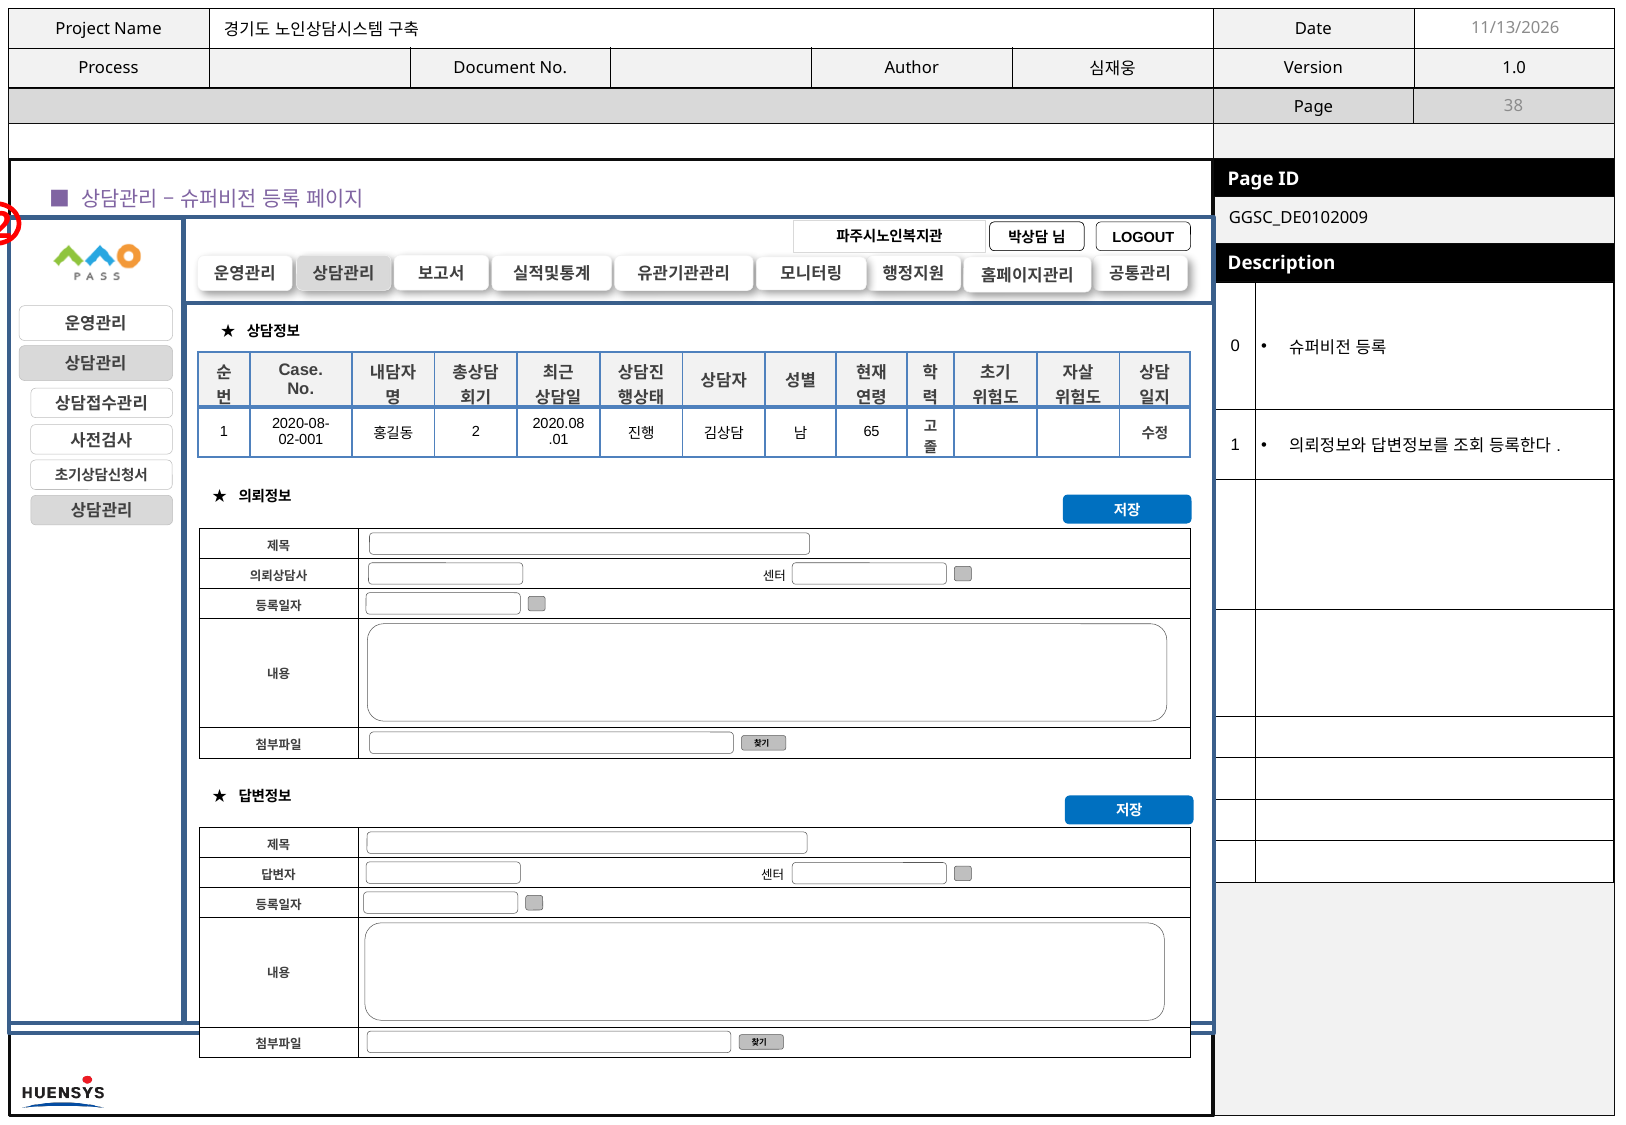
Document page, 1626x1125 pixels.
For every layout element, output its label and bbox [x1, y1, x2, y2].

table_cell [601, 409, 682, 456]
table_header [1120, 353, 1189, 405]
table_cell [1216, 610, 1255, 716]
table_cell [251, 409, 351, 456]
table_cell [200, 1028, 358, 1057]
table_cell [199, 409, 249, 456]
table_cell [518, 409, 599, 456]
table_header [683, 353, 764, 405]
table_header [359, 828, 1190, 857]
table_cell [837, 409, 906, 456]
table_cell [955, 409, 1036, 456]
table_cell [1256, 480, 1613, 609]
table_header [1038, 353, 1119, 405]
table_cell [683, 409, 764, 456]
slide_number [1414, 10, 1616, 46]
picture [21, 1075, 104, 1108]
table_cell [200, 728, 358, 758]
text_box [790, 860, 949, 887]
text_box [1211, 157, 1617, 198]
table_cell [1216, 800, 1255, 840]
text_box [0, 199, 1625, 1035]
table_header [1256, 283, 1613, 409]
table_header [837, 353, 906, 405]
table_header [353, 353, 434, 405]
table_header [251, 353, 351, 405]
table_header [908, 353, 953, 405]
table_cell [200, 918, 358, 1027]
table_header [200, 529, 358, 558]
table_cell [200, 619, 358, 727]
picture [46, 235, 146, 290]
table_header [1216, 283, 1255, 409]
table_cell [353, 409, 434, 456]
table_cell [1256, 410, 1613, 479]
table_cell [200, 559, 358, 588]
table_cell [1216, 717, 1255, 757]
slide_number [1413, 88, 1614, 124]
text_box [365, 1029, 734, 1055]
table_cell [1120, 409, 1189, 456]
table_cell [1256, 841, 1613, 882]
text_box [737, 1032, 786, 1052]
table_cell [200, 888, 358, 917]
text_box [363, 859, 523, 886]
text_box [364, 829, 810, 856]
table_cell [1256, 717, 1613, 757]
table_cell [435, 409, 516, 456]
table_cell [359, 1028, 1190, 1057]
table_header [35, 175, 1001, 215]
table_header [359, 529, 1190, 558]
text_box [523, 893, 545, 913]
table_header [435, 353, 516, 405]
table_header [518, 353, 599, 405]
table_header [601, 353, 682, 405]
text_box [362, 920, 1167, 1023]
table_cell [1256, 758, 1613, 799]
table_header [200, 828, 358, 857]
table_cell [1216, 841, 1255, 882]
table_cell [1216, 480, 1255, 609]
table_cell [359, 918, 1190, 1027]
table_header [955, 353, 1036, 405]
table_cell [200, 589, 358, 618]
table_cell [766, 409, 835, 456]
table_cell [1216, 758, 1255, 799]
table_header [199, 353, 249, 405]
table_cell [359, 559, 1190, 588]
table_cell [359, 888, 1190, 917]
table_cell [359, 589, 1190, 618]
table_cell [1256, 800, 1613, 840]
text_box [952, 864, 974, 883]
table_cell [908, 409, 953, 456]
table_cell [1256, 610, 1613, 716]
table_cell [359, 728, 1190, 758]
table_cell [200, 858, 358, 887]
text_box [361, 889, 520, 916]
table_cell [1216, 410, 1255, 479]
table_cell [359, 619, 1190, 727]
table_cell [1038, 409, 1119, 456]
table_header [766, 353, 835, 405]
table_cell [359, 858, 1190, 887]
